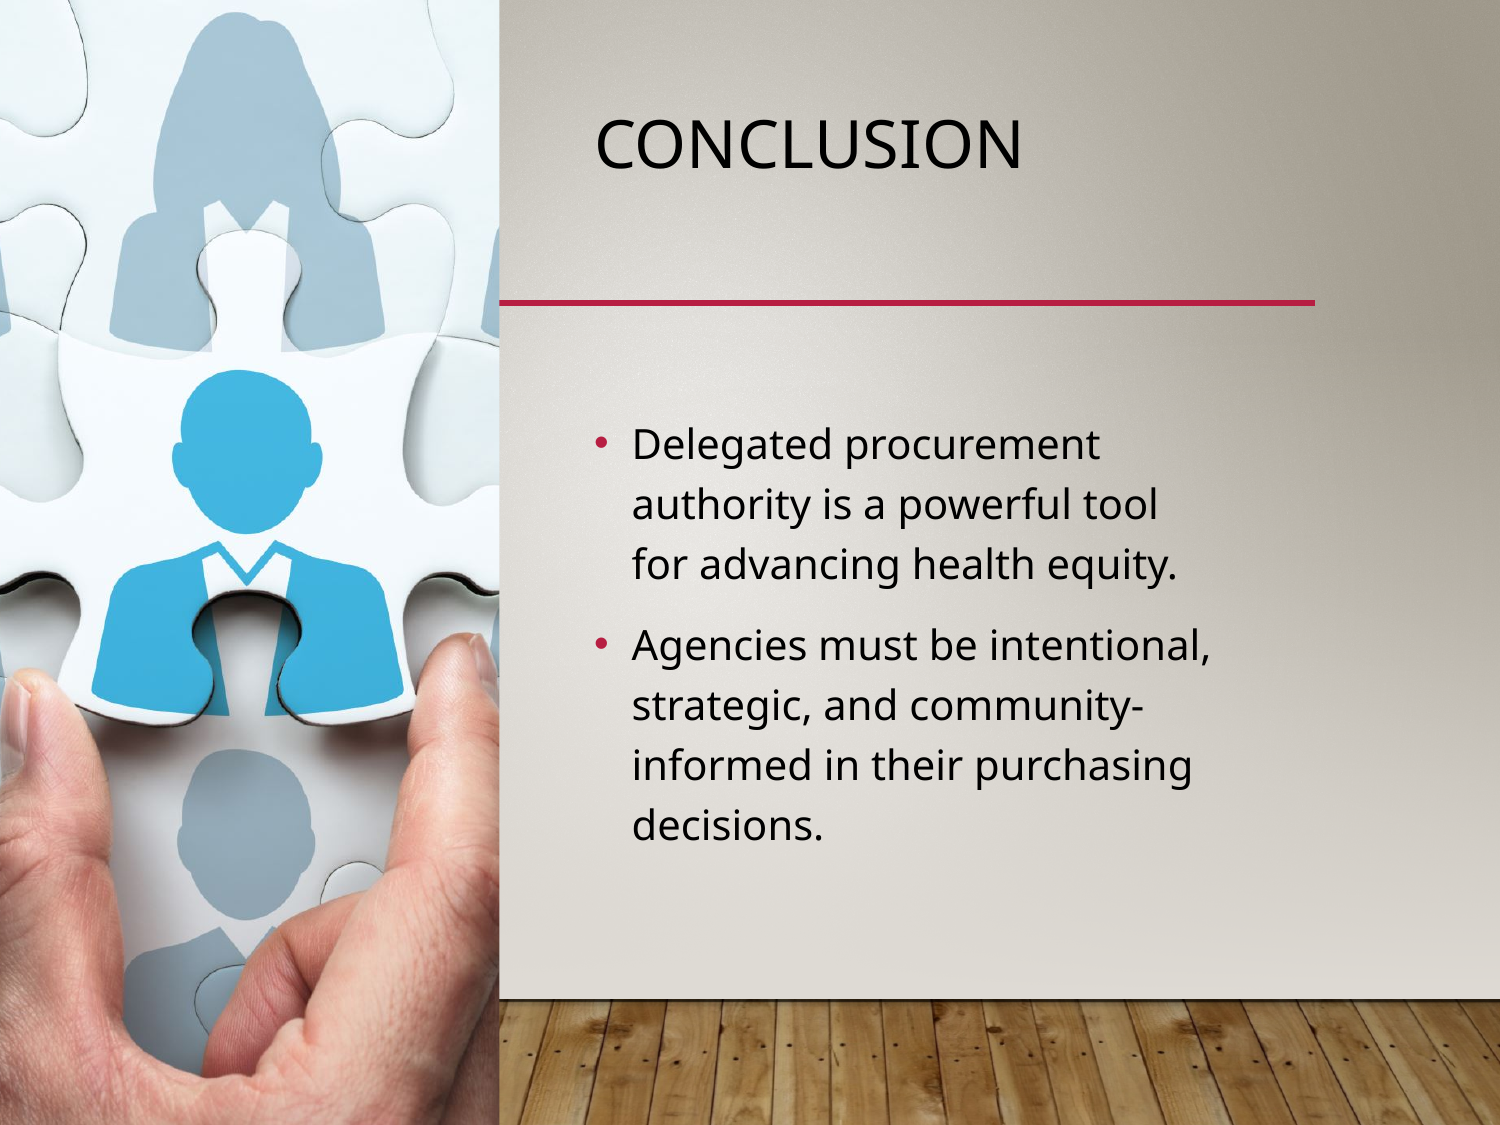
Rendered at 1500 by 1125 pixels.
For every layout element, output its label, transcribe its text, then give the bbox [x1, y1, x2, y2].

title Conclusion [579, 103, 1237, 373]
picture [0, 0, 1500, 1125]
list Delegated procurement authority is a powerful tool for advancing health equity. Agencies must be intentional, strategic, and community-informed in their purchasing decisions. [579, 399, 1237, 1025]
